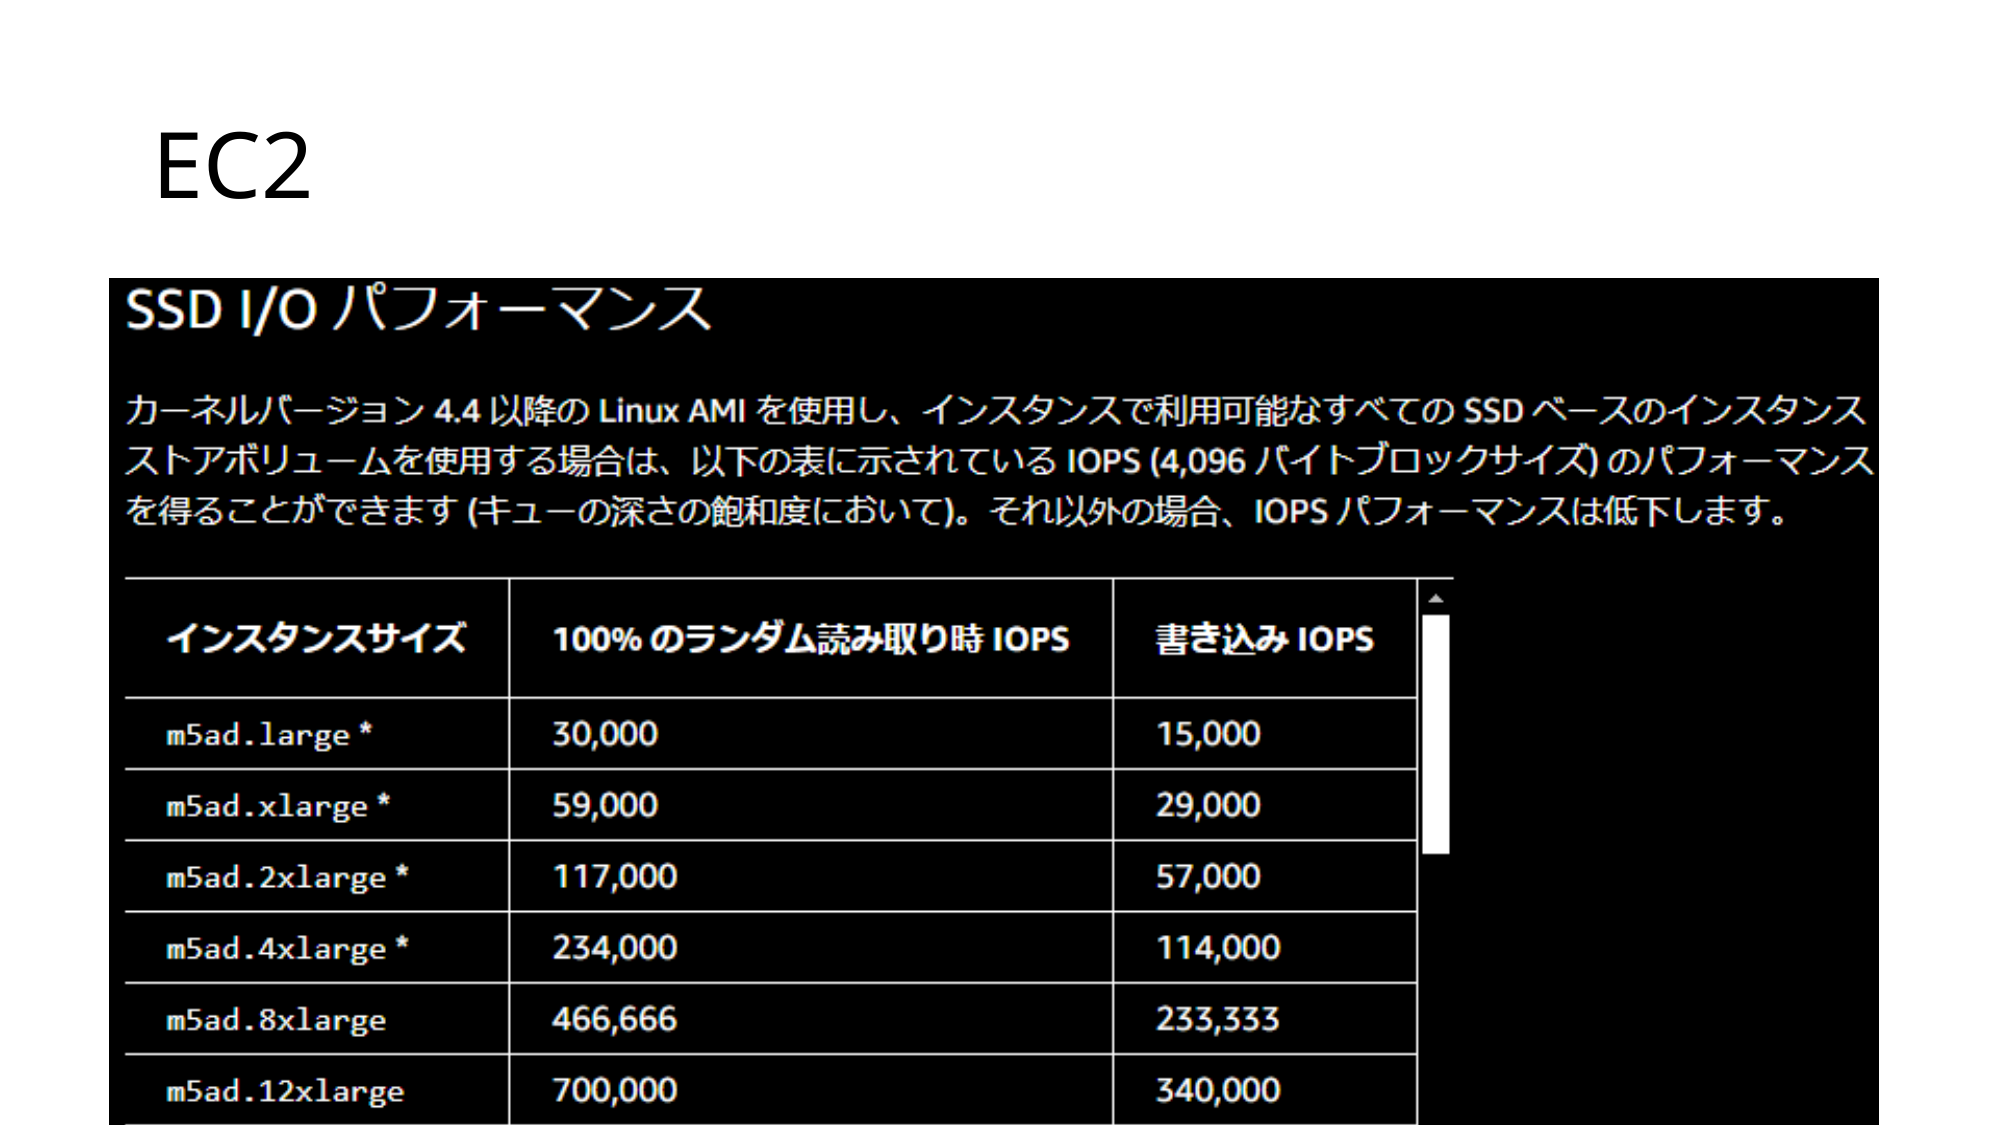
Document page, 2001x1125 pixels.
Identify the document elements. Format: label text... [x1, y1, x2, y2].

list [109, 278, 1879, 1125]
title EC2 [137, 59, 1863, 278]
